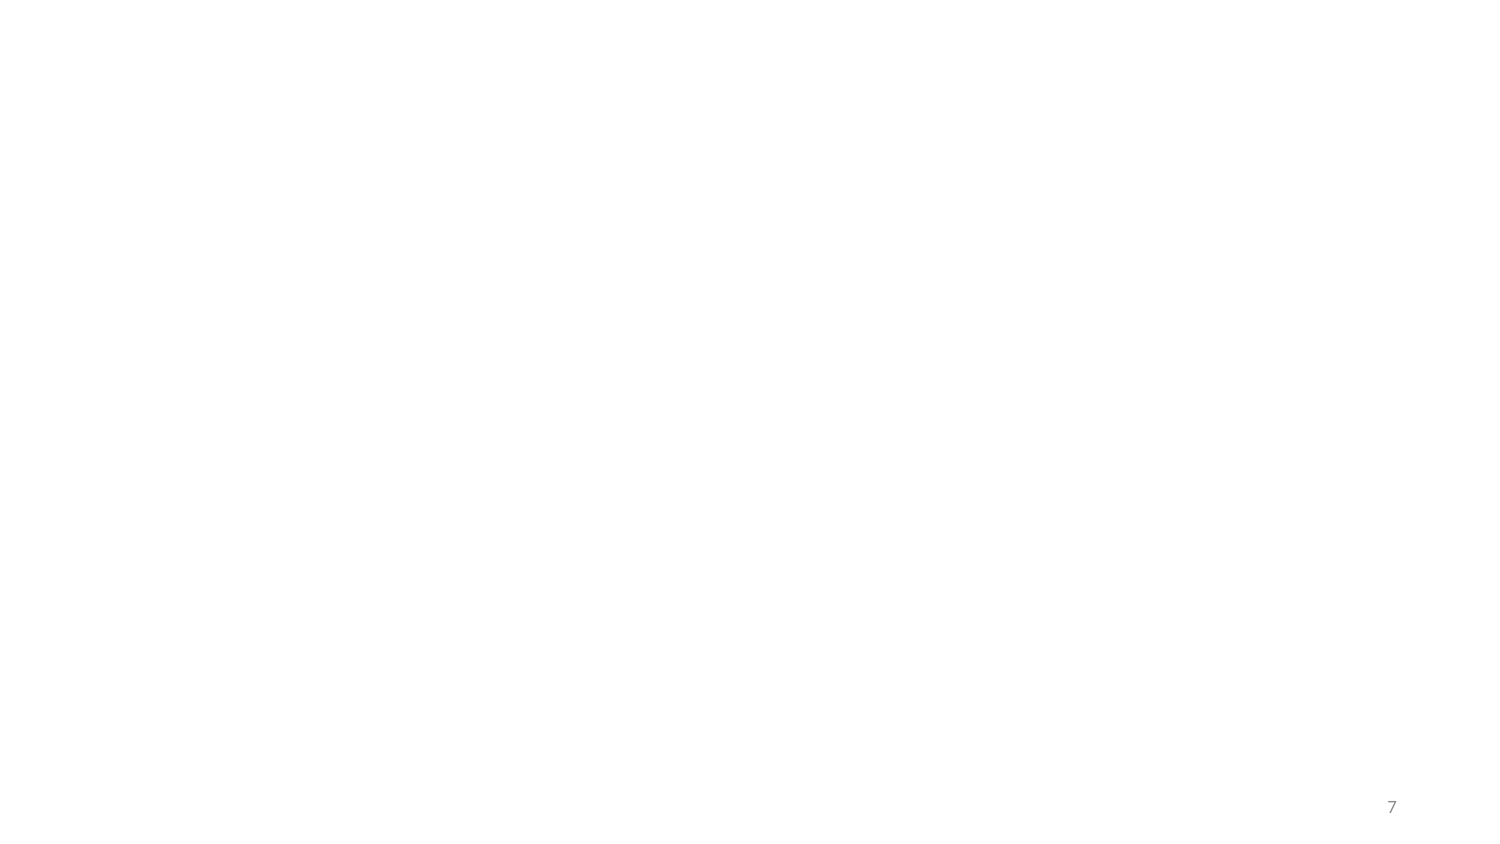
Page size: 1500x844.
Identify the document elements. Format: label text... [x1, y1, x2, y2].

slide_number 7 [1059, 559, 1397, 844]
